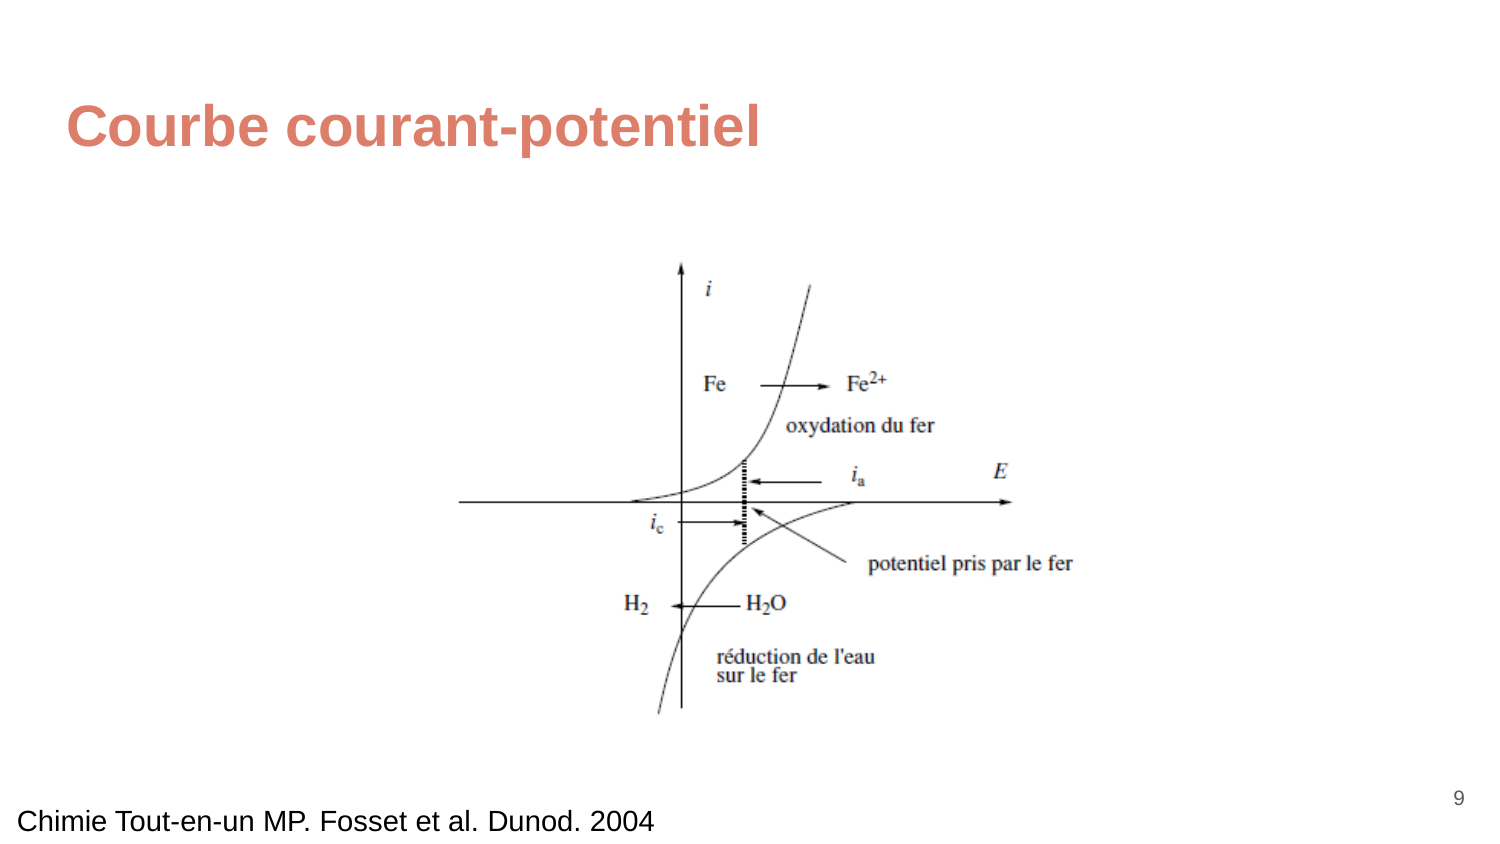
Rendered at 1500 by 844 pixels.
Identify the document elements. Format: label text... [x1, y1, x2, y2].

picture [400, 228, 1099, 733]
title Courbe courant-potentiel [51, 72, 1449, 167]
text_box Chimie Tout-en-un MP. Fosset et al. Dunod. 2004 [5, 797, 667, 844]
slide_number 9 [1389, 764, 1480, 830]
